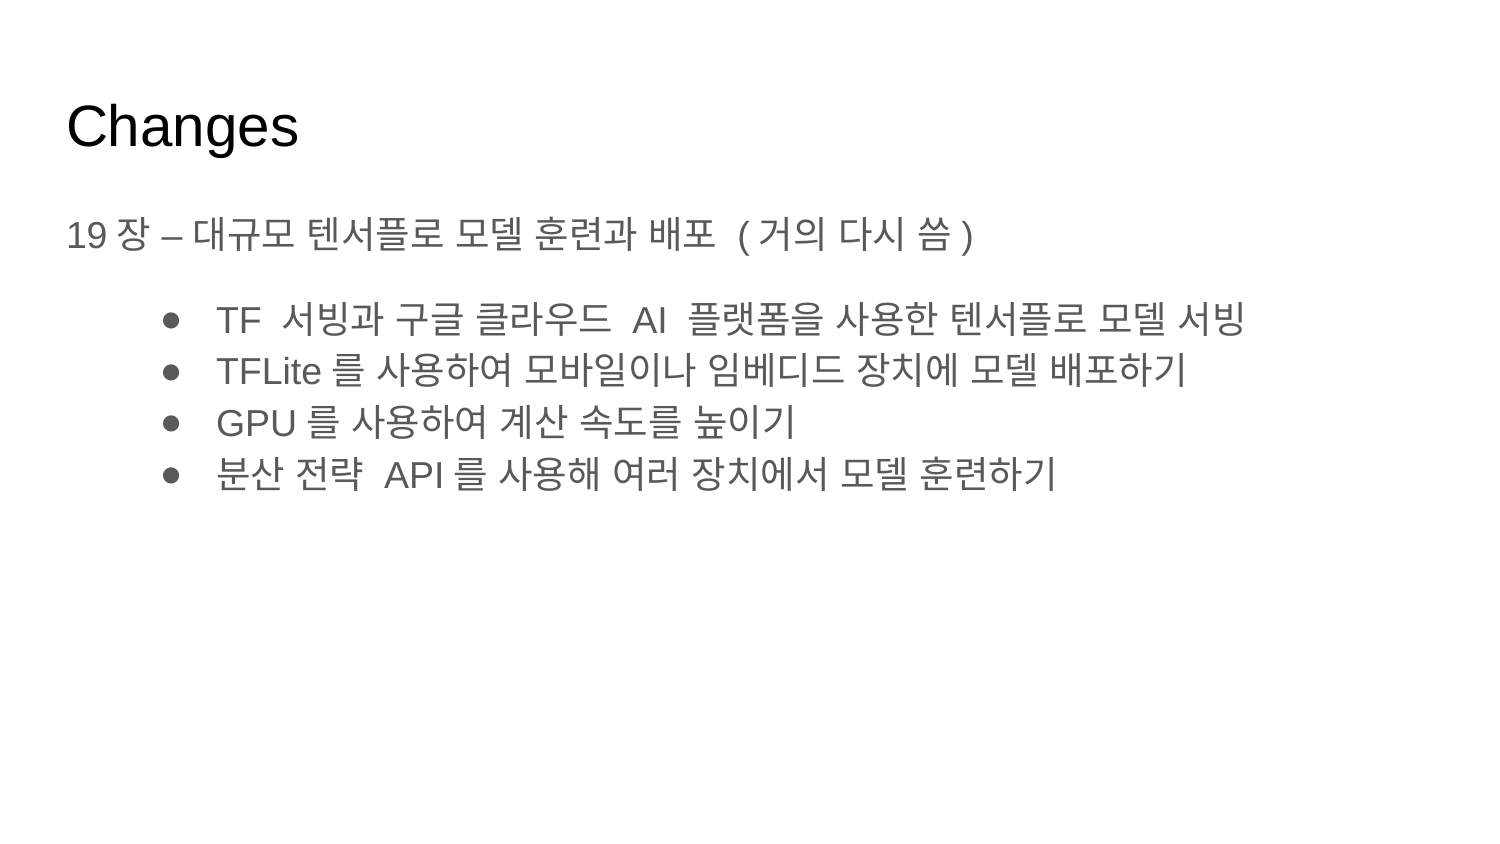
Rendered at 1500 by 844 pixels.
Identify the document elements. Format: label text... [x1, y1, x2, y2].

list 19장 – 대규모 텐서플로 모델 훈련과 배포 (거의 다시 씀) TF 서빙과 구글 클라우드 AI 플랫폼을 사용한 텐서플로 모델 서빙 TFLite를 사용하여 모바일이나 임베디드 장치에 모델 배포하기 GPU를 사용하여 계산 속도를 높이기 분산 전략 API를 사용해 여러 장치에서 모델 훈련하기 [51, 189, 1449, 750]
title Changes [51, 72, 1449, 167]
